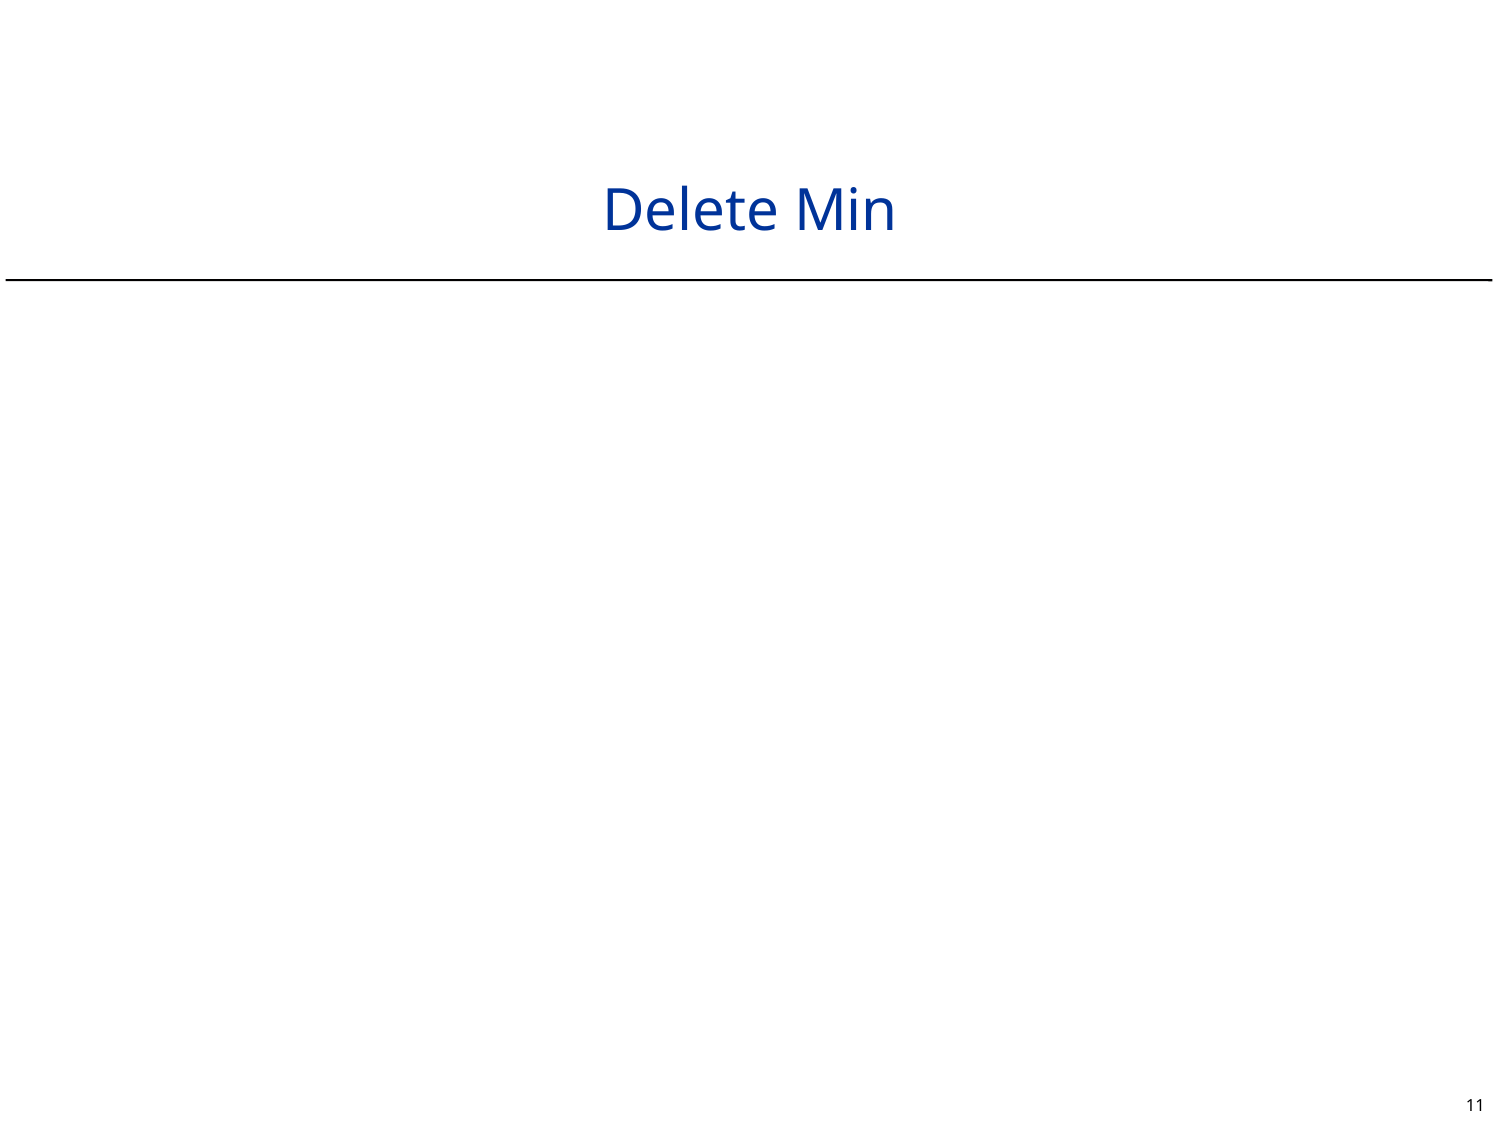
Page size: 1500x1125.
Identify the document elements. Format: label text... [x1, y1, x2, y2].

slide_number 11 [1187, 1087, 1500, 1125]
text_box Delete Min [0, 0, 1500, 250]
